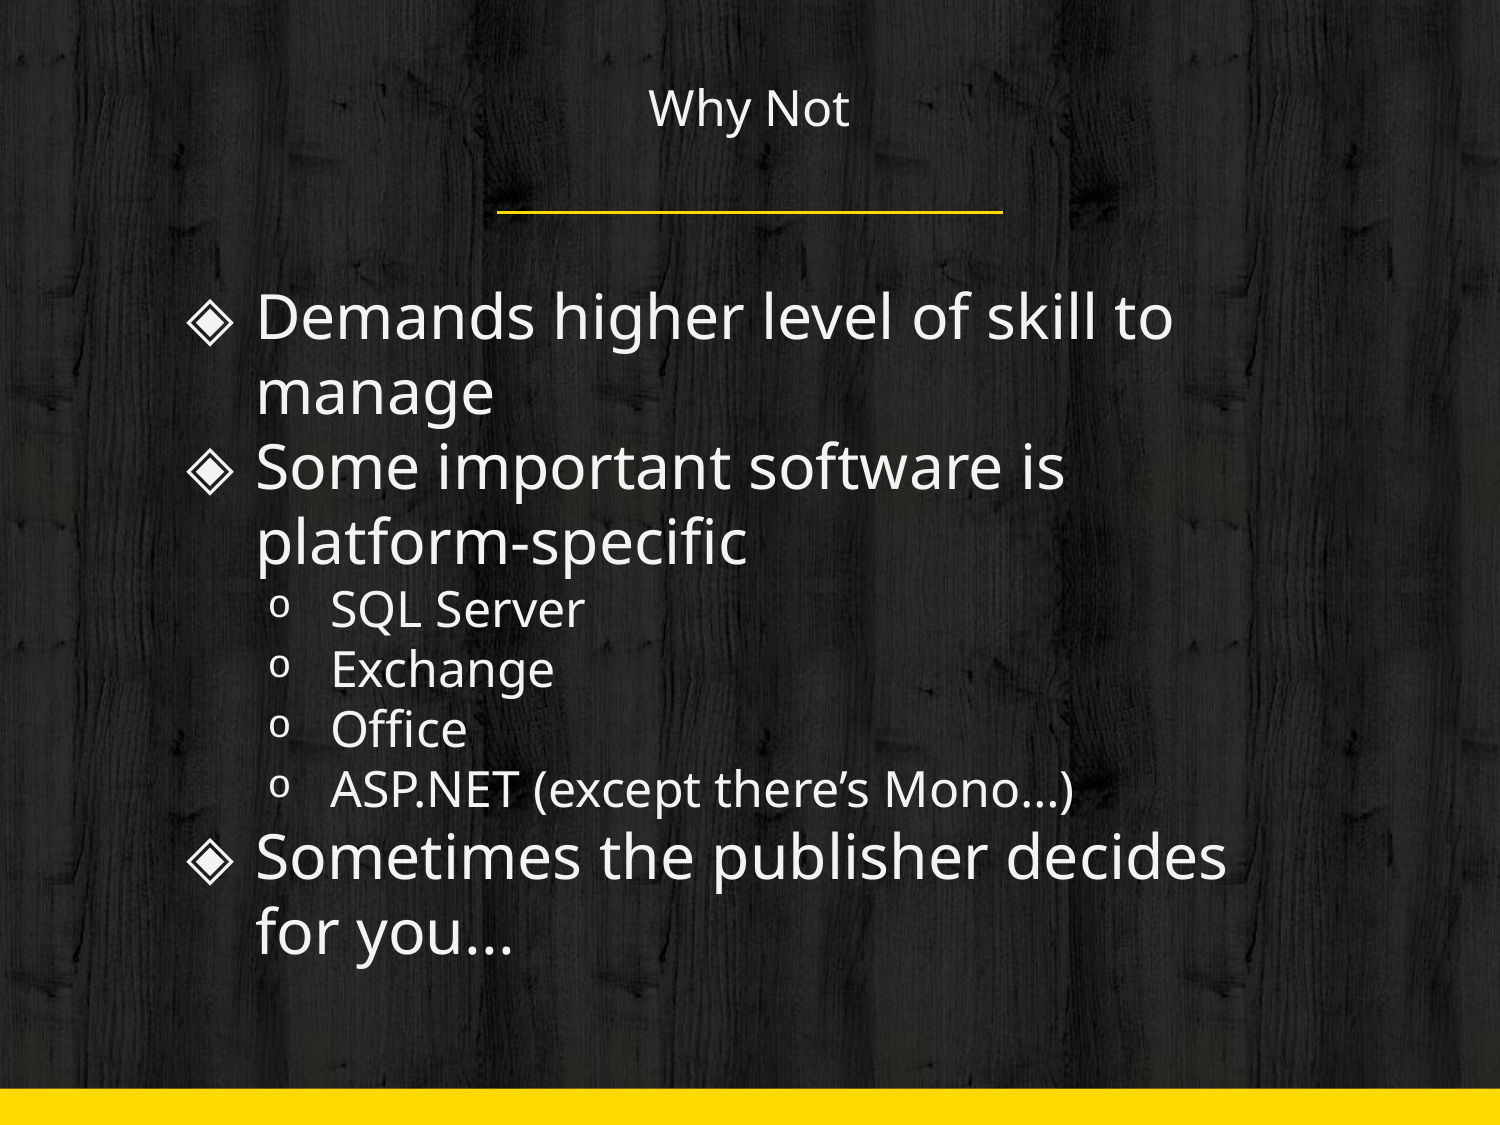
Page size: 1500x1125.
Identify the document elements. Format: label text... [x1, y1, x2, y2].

title Why Not [75, 0, 1425, 213]
list Demands higher level of skill to manage Some important software is platform-specific SQL Server Exchange Office ASP.NET (except there’s Mono…) Sometimes the publisher decides for you... [164, 262, 1335, 1056]
picture [0, 0, 1500, 1088]
